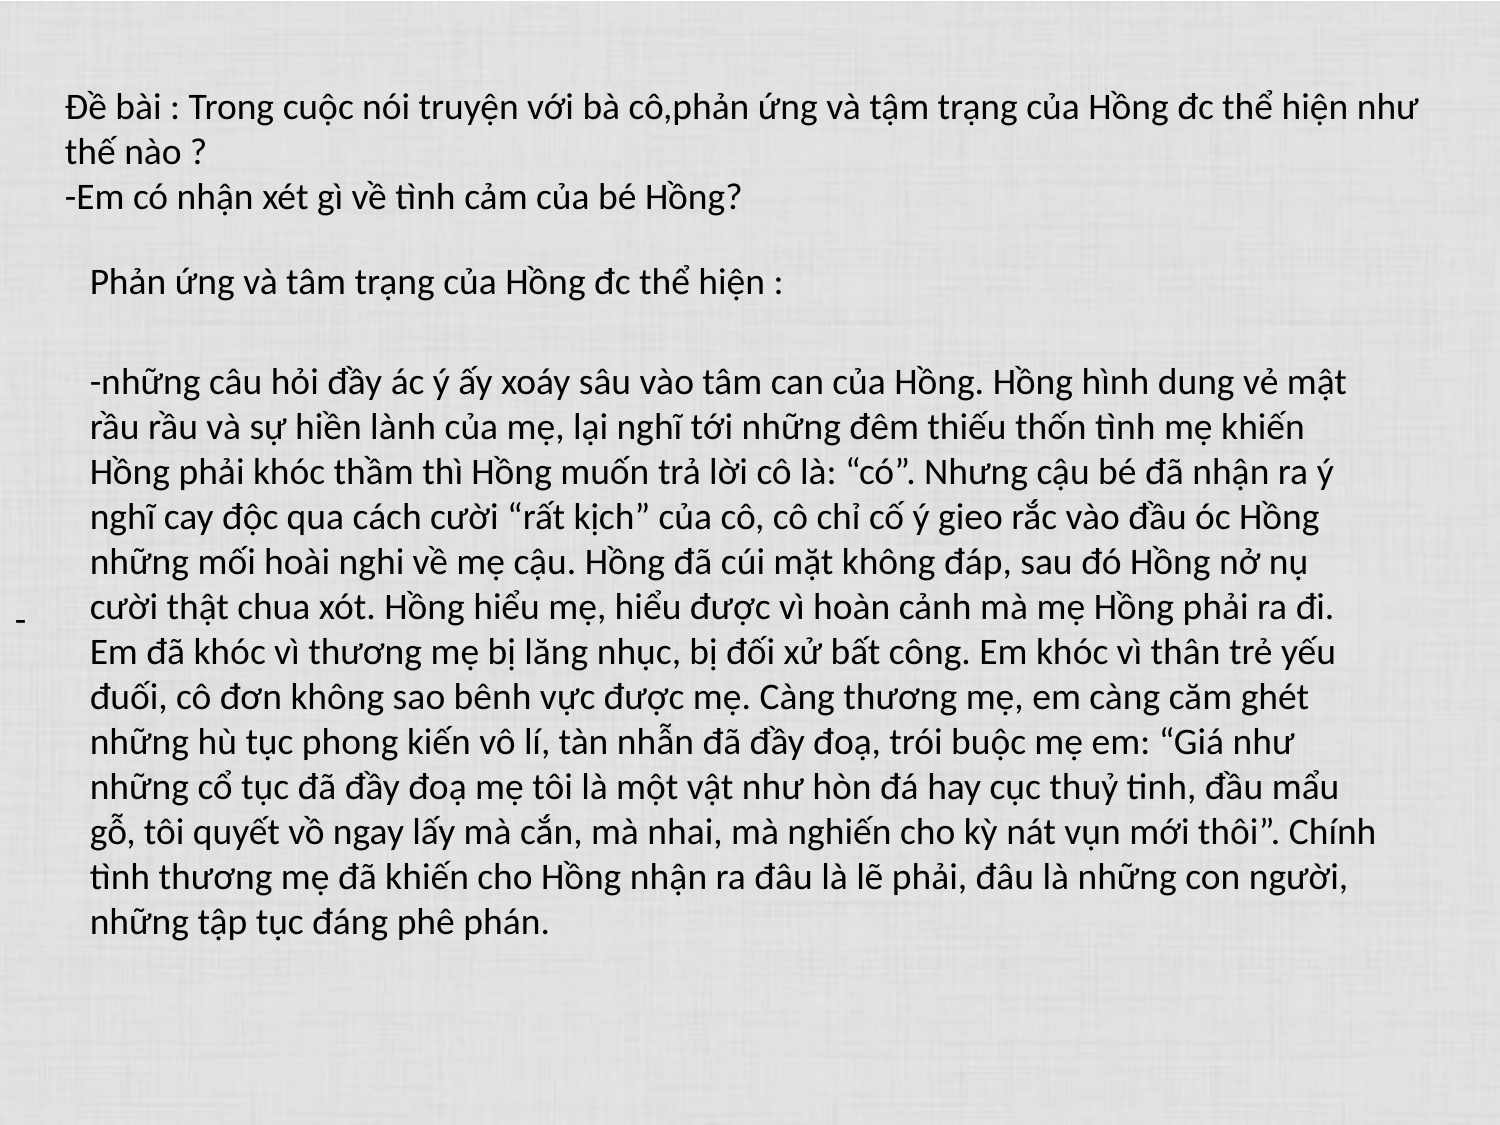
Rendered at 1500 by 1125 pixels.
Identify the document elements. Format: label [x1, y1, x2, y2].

list [0, 0, 1500, 1125]
